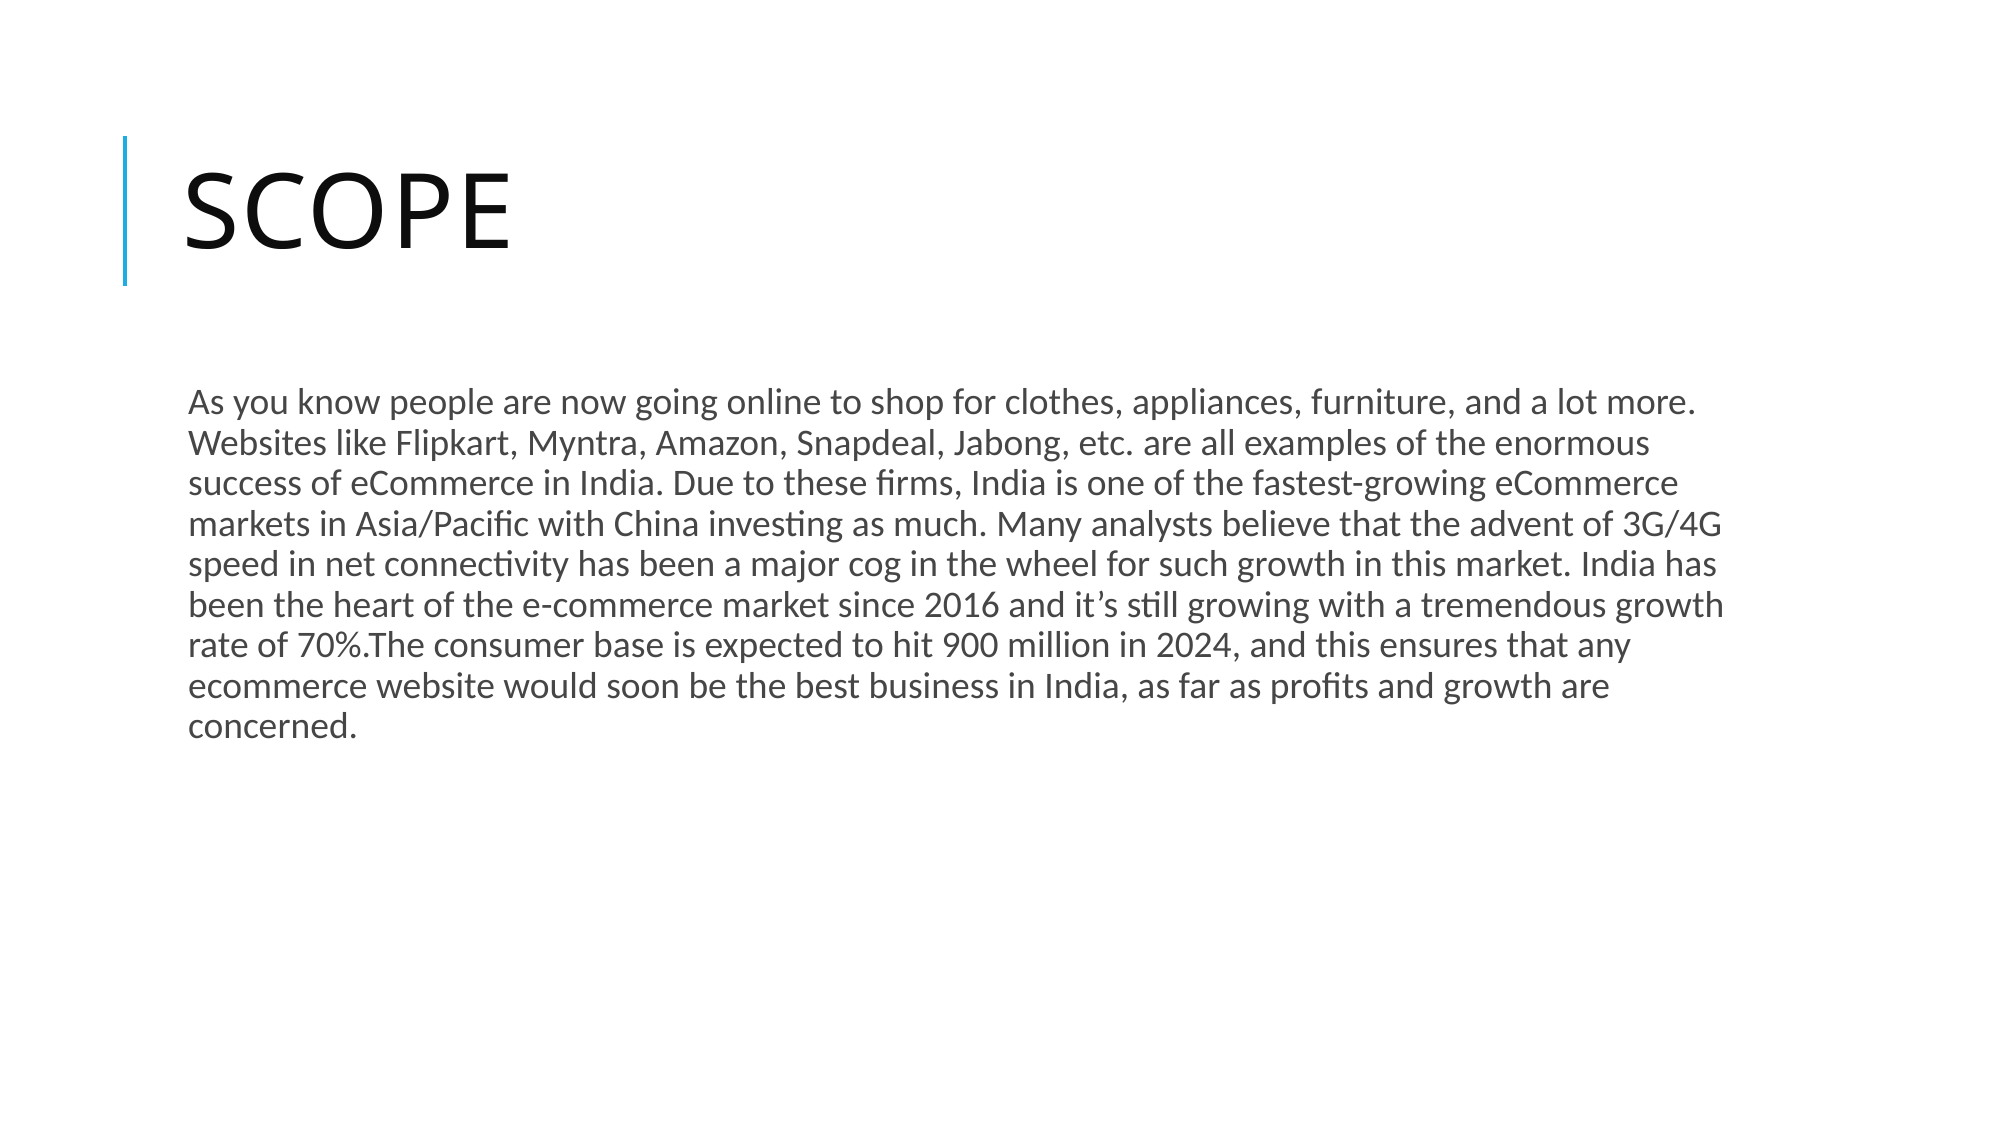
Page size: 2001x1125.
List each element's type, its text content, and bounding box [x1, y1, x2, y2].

list As you know people are now going online to shop for clothes, appliances, furniture, and a lot more. Websites like Flipkart, Myntra, Amazon, Snapdeal, Jabong, etc. are all examples of the enormous success of eCommerce in India. Due to these firms, India is one of the fastest-growing eCommerce markets in Asia/Pacific with China investing as much. Many analysts believe that the advent of 3G/4G speed in net connectivity has been a major cog in the wheel for such growth in this market. India has been the heart of the e-commerce market since 2016 and it’s still growing with a tremendous growth rate of 70%.The consumer base is expected to hit 900 million in 2024, and this ensures that any ecommerce website would soon be the best business in India, as far as profits and growth are concerned. [168, 375, 1763, 1035]
title Scope [168, 96, 1763, 342]
